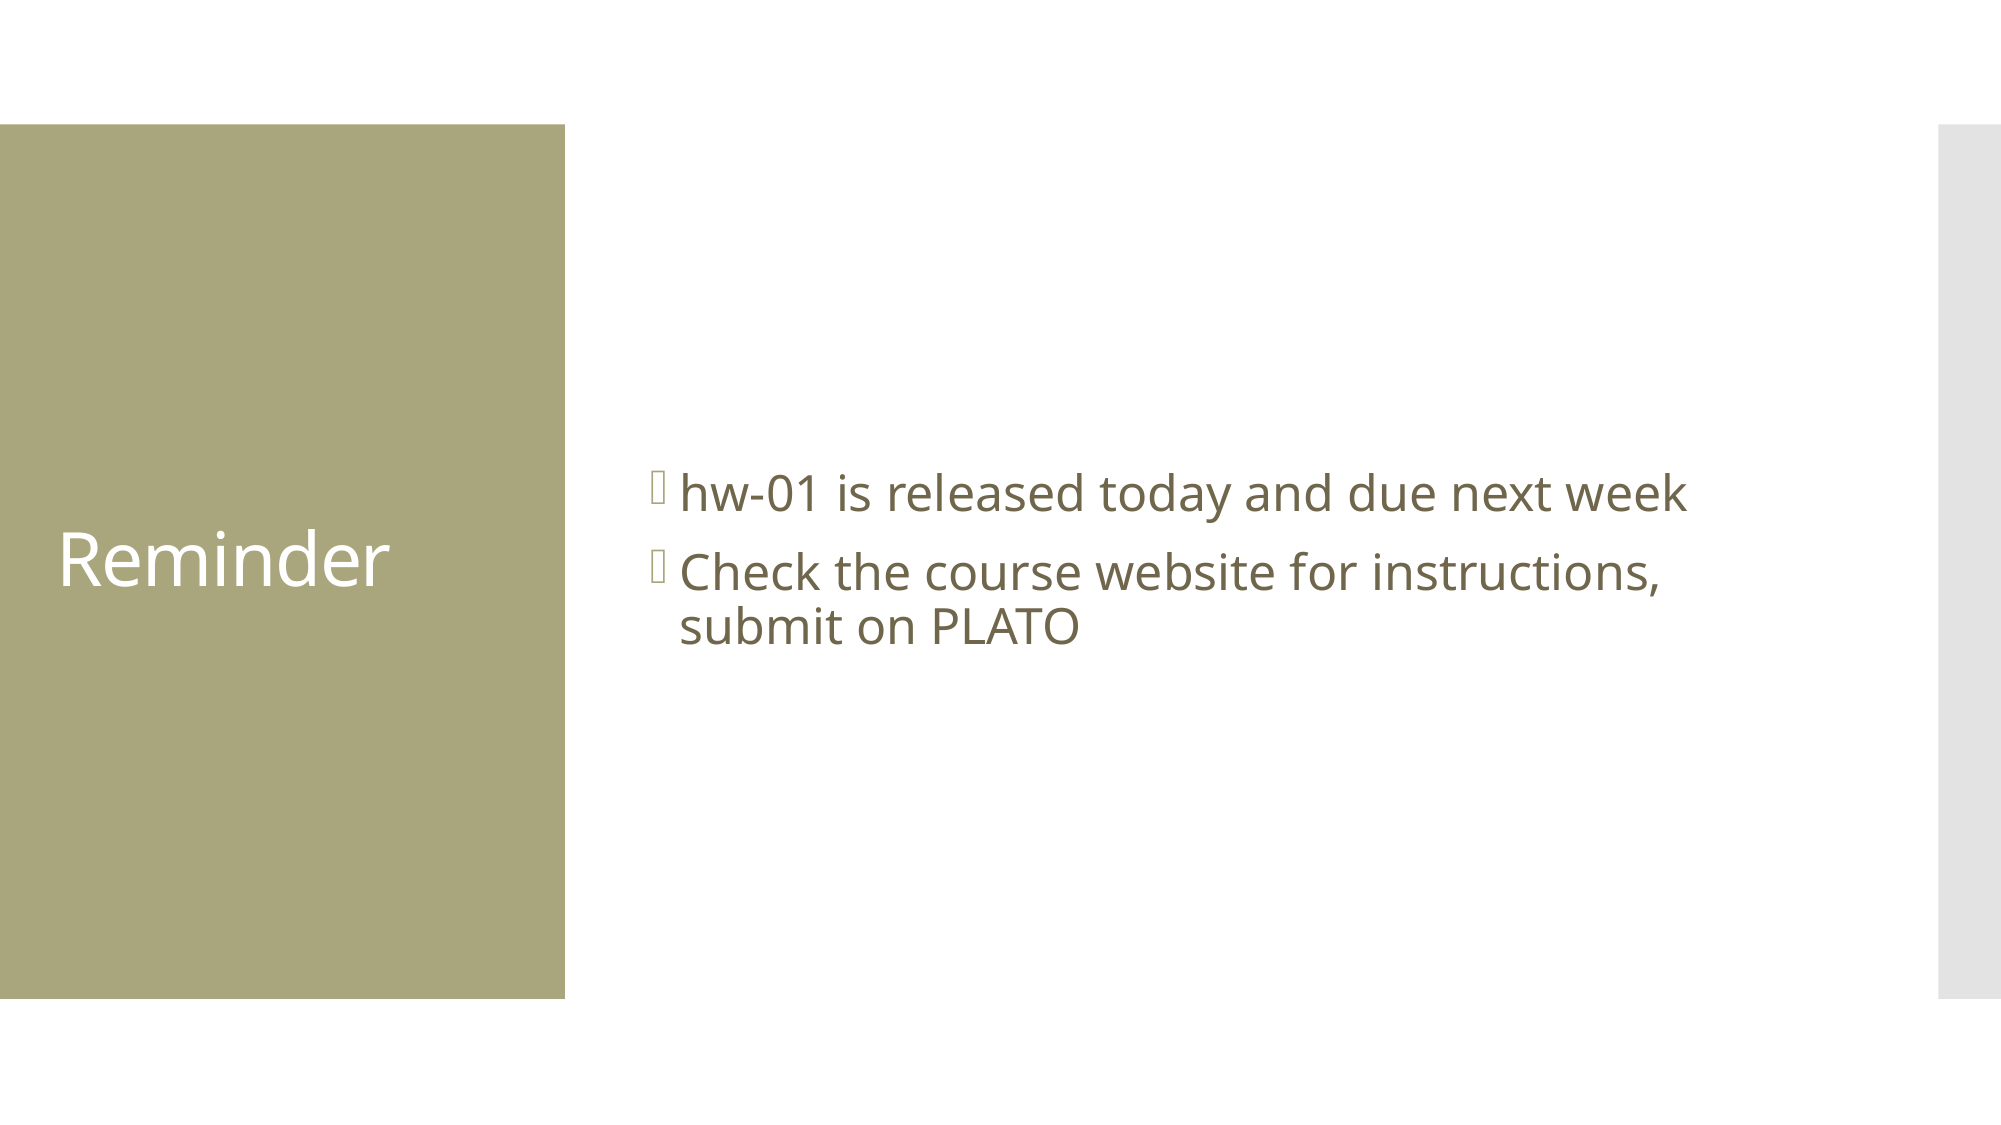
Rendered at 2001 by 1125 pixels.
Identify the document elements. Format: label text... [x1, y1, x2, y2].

title Reminder [41, 184, 525, 940]
list hw-01 is released today and due next week Check the course website for instructions, submit on PLATO [634, 141, 1835, 982]
